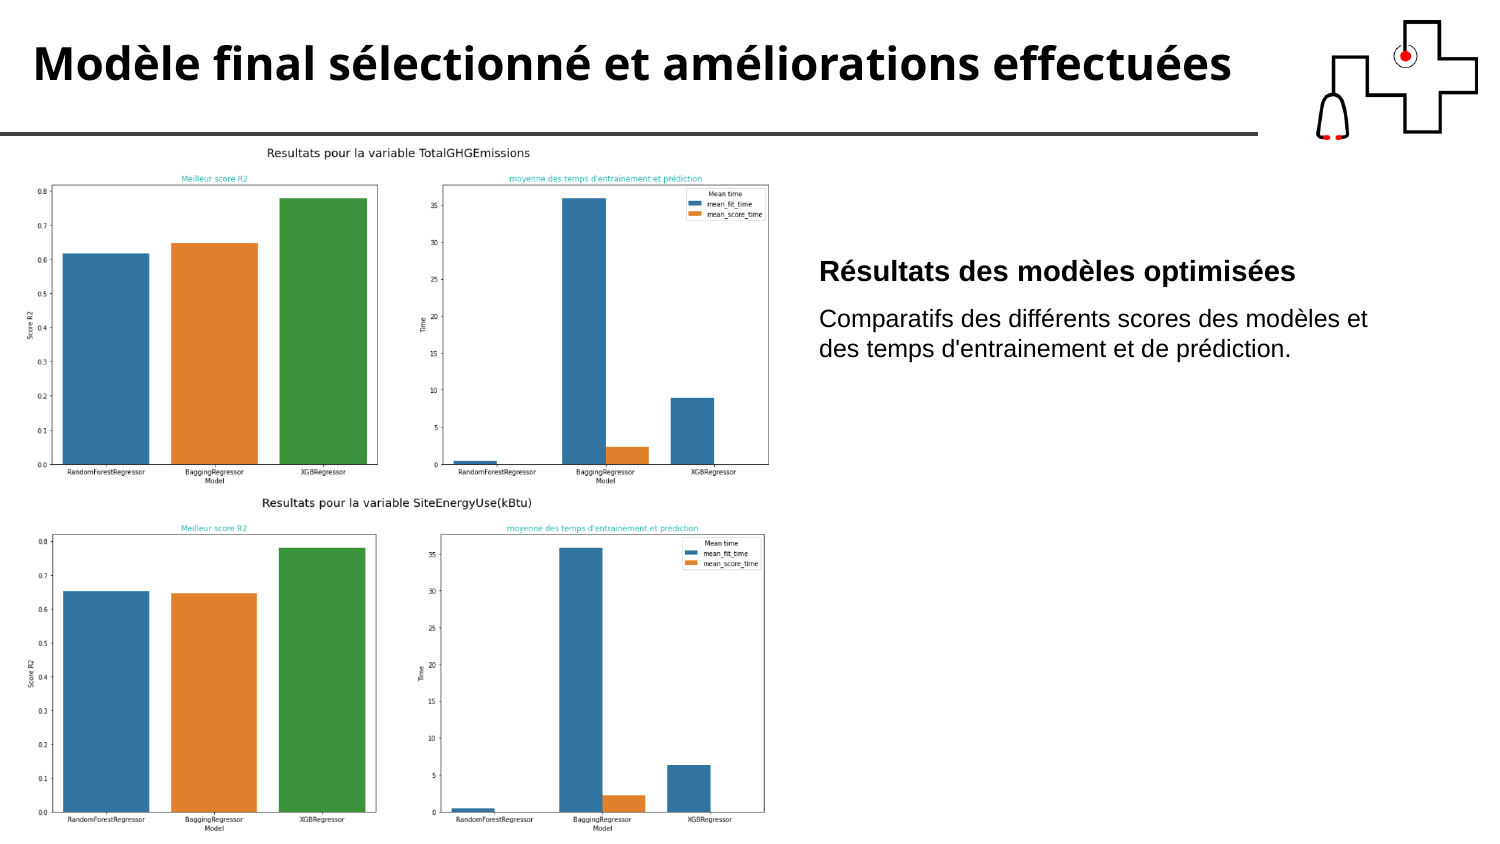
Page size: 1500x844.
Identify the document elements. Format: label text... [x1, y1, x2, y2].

picture [1316, 20, 1478, 140]
picture [24, 494, 776, 835]
text_box Comparatifs des différents scores des modèles et des temps d'entrainement et de prédiction. [804, 295, 1500, 370]
text_box Résultats des modèles optimisées [804, 244, 1478, 295]
list Modèle final sélectionné et améliorations effectuées [17, 5, 1436, 120]
picture [25, 144, 777, 485]
